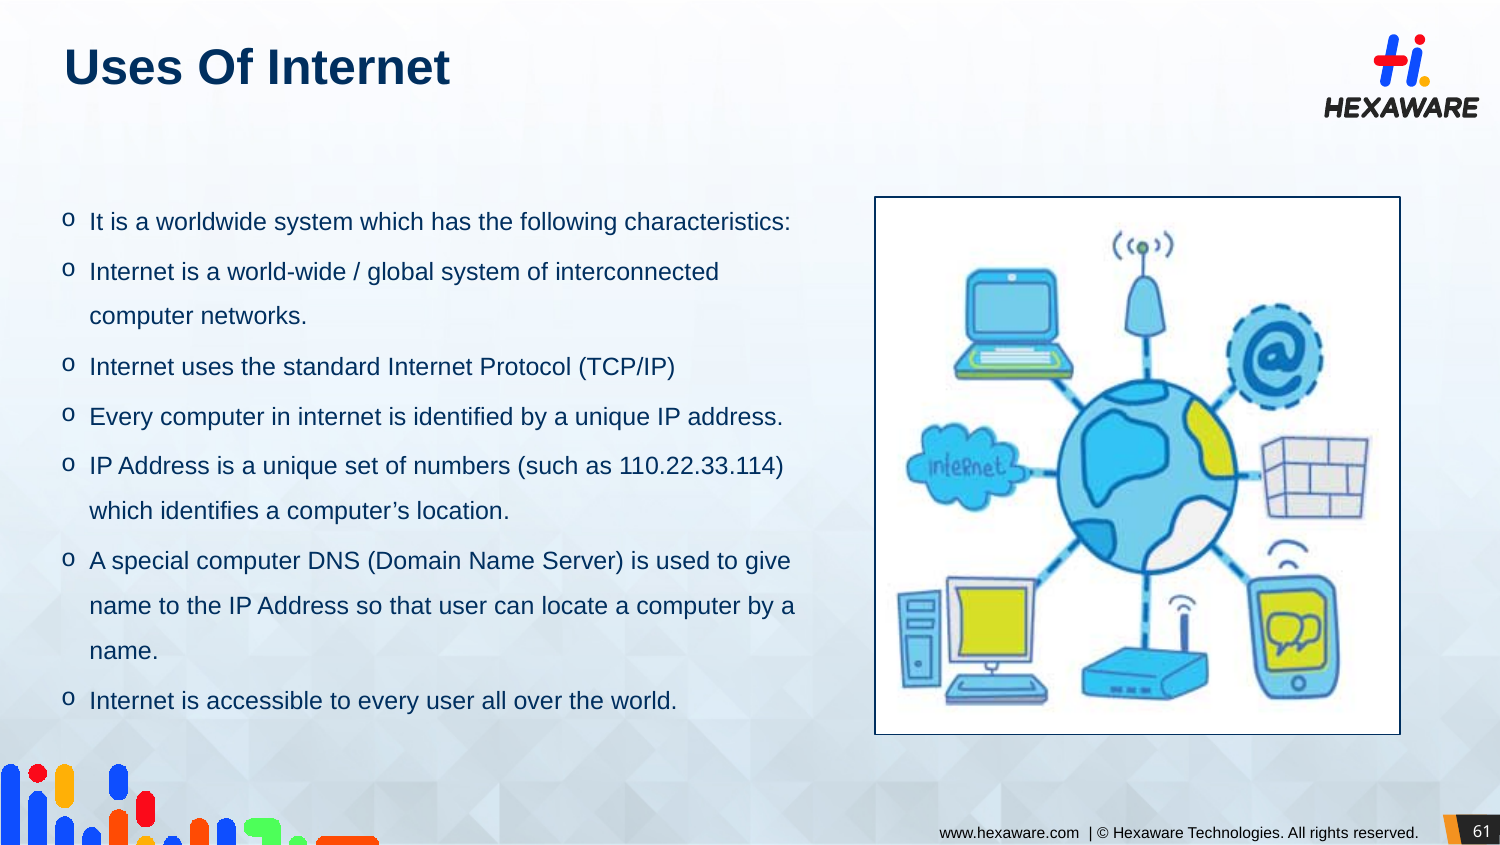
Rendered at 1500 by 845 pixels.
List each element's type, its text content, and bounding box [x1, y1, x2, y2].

text_box [874, 197, 1400, 735]
list It is a worldwide system which has the following characteristics: Internet is a world-wide / global system of interconnected computer networks. Internet uses the standard Internet Protocol (TCP/IP) Every computer in internet is identified by a unique IP address. IP Address is a unique set of numbers (such as 110.22.33.114) which identifies a computer’s location. A special computer DNS (Domain Name Server) is used to give name to the IP Address so that user can locate a computer by a name. Internet is accessible to every user all over the world. [50, 184, 825, 735]
title Uses Of Internet [52, 26, 1141, 102]
picture [0, 0, 1500, 845]
